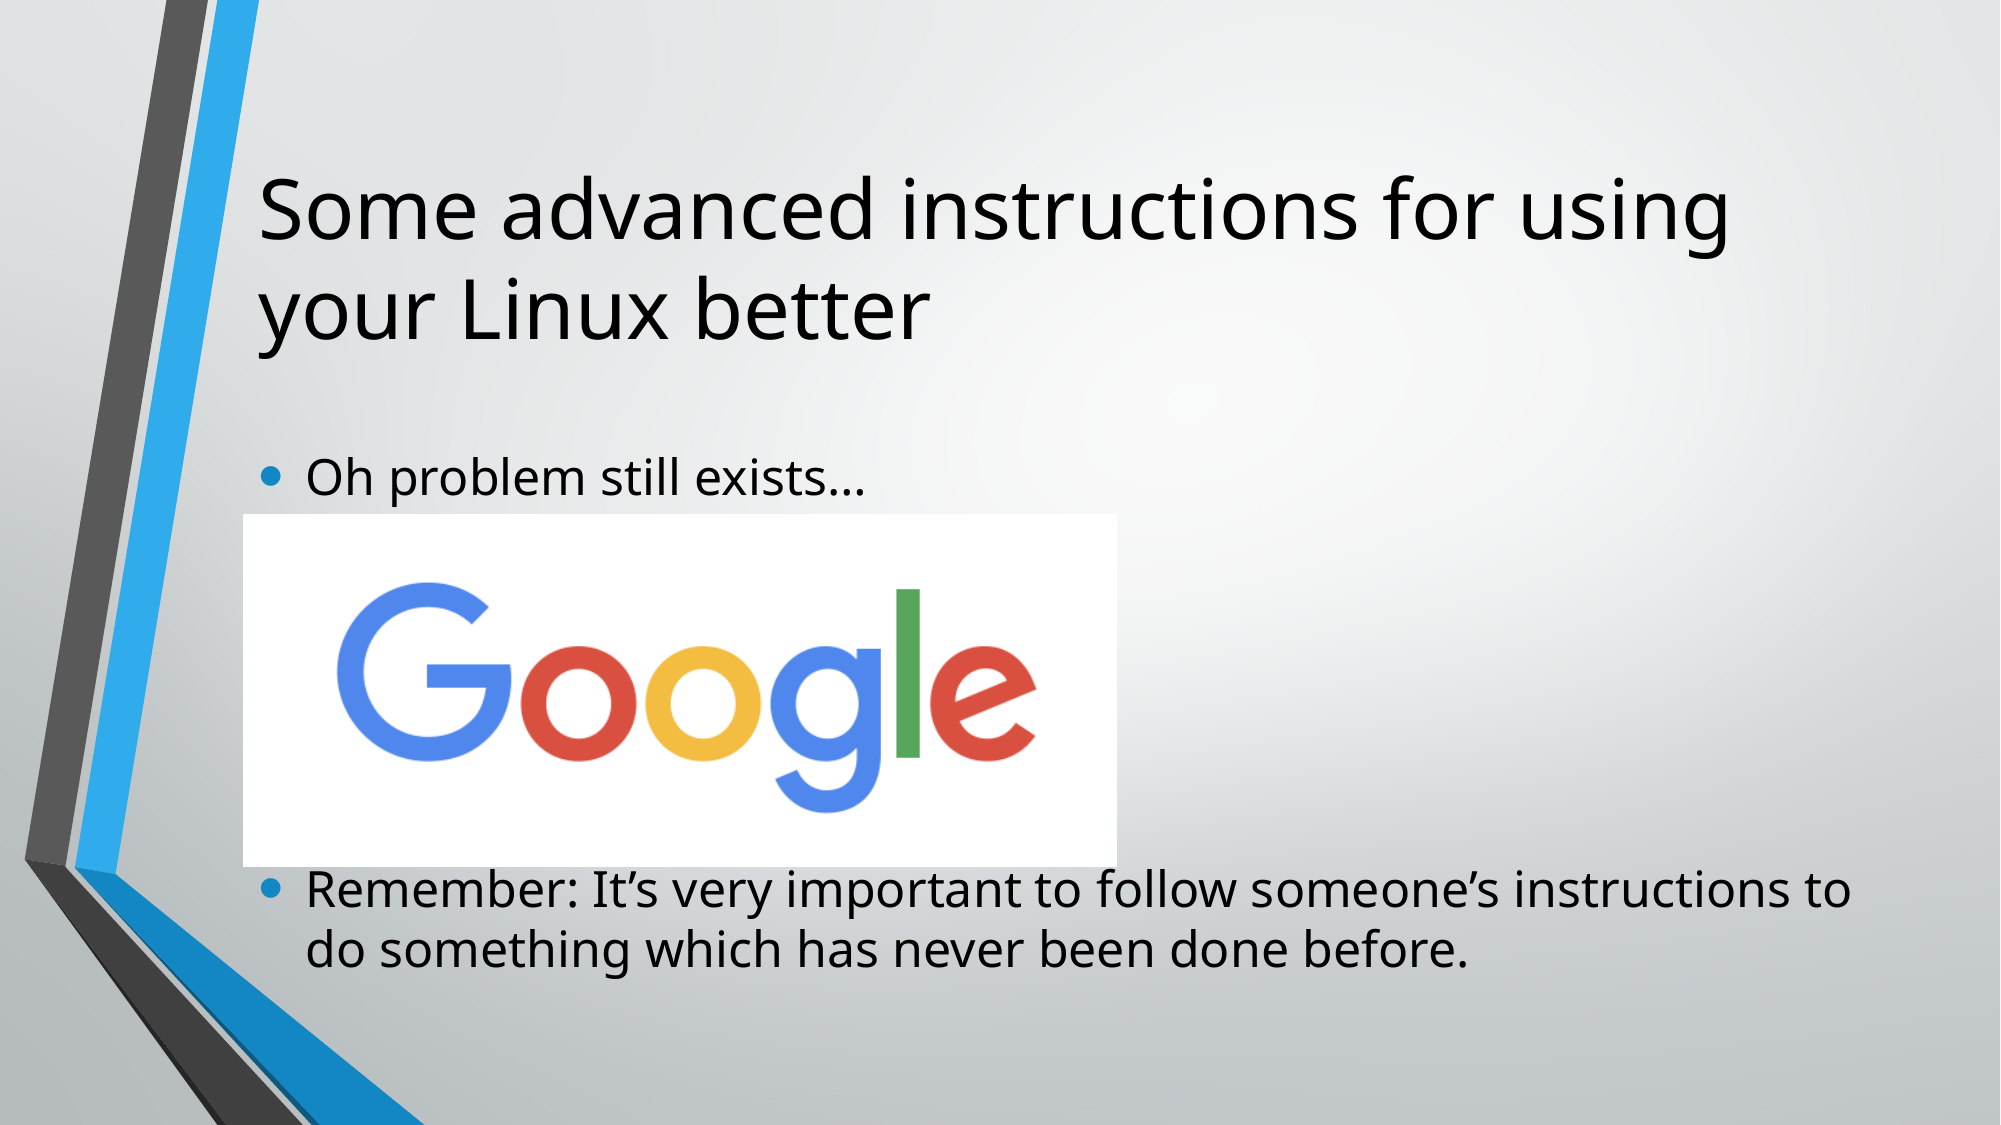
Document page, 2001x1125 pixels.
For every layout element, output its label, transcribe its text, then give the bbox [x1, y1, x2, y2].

picture [243, 514, 1117, 867]
list Oh problem still exists… Remember: It’s very important to follow someone’s instructions to do something which has never been done before. [243, 437, 1887, 1093]
title Some advanced instructions for using your Linux better [243, 112, 1887, 400]
